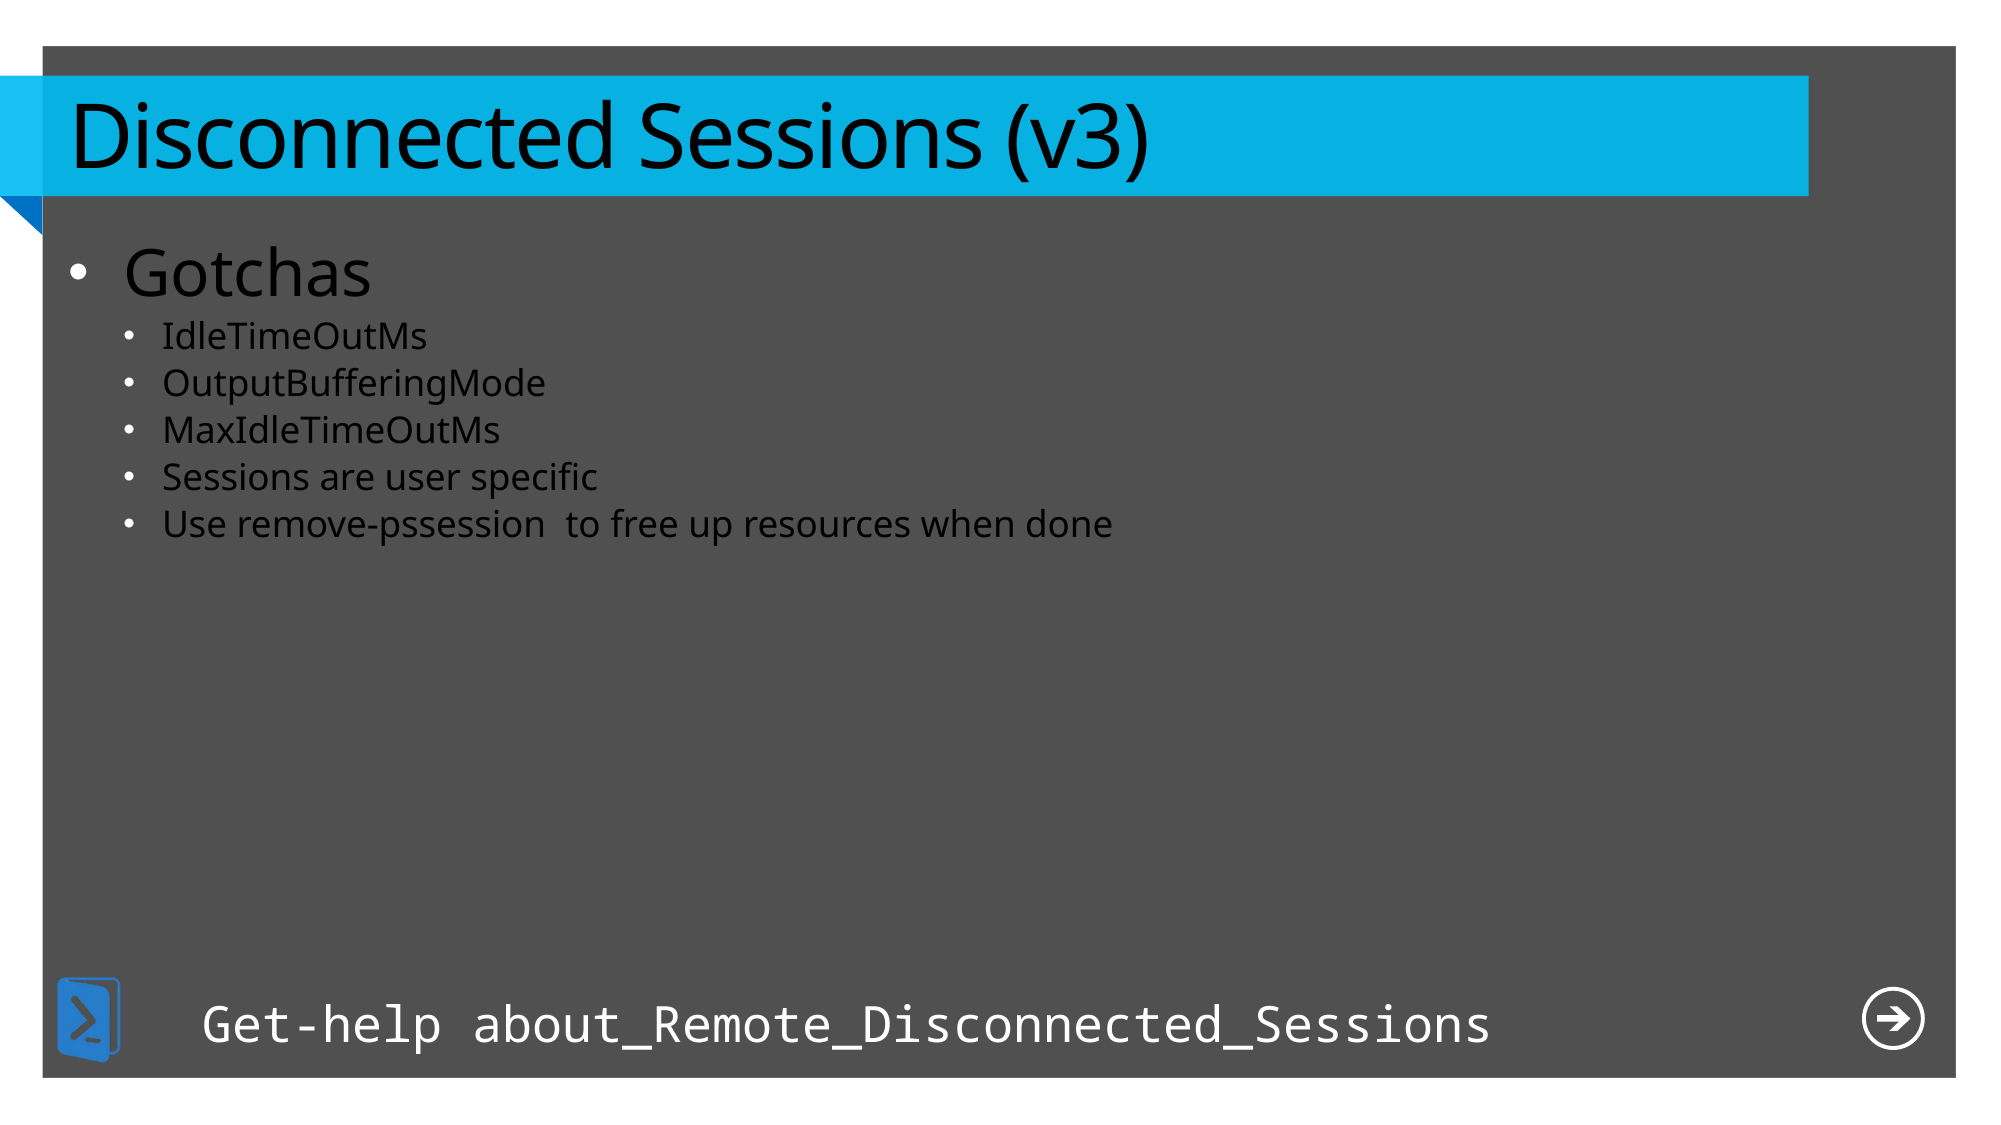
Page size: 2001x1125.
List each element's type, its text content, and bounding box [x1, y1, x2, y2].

list Gotchas IdleTimeOutMs OutputBufferingMode MaxIdleTimeOutMs Sessions are user specific Use remove-pssession to free up resources when done [44, 224, 1928, 572]
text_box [43, 975, 1793, 1079]
title Disconnected Sessions (v3) [44, 75, 1779, 197]
